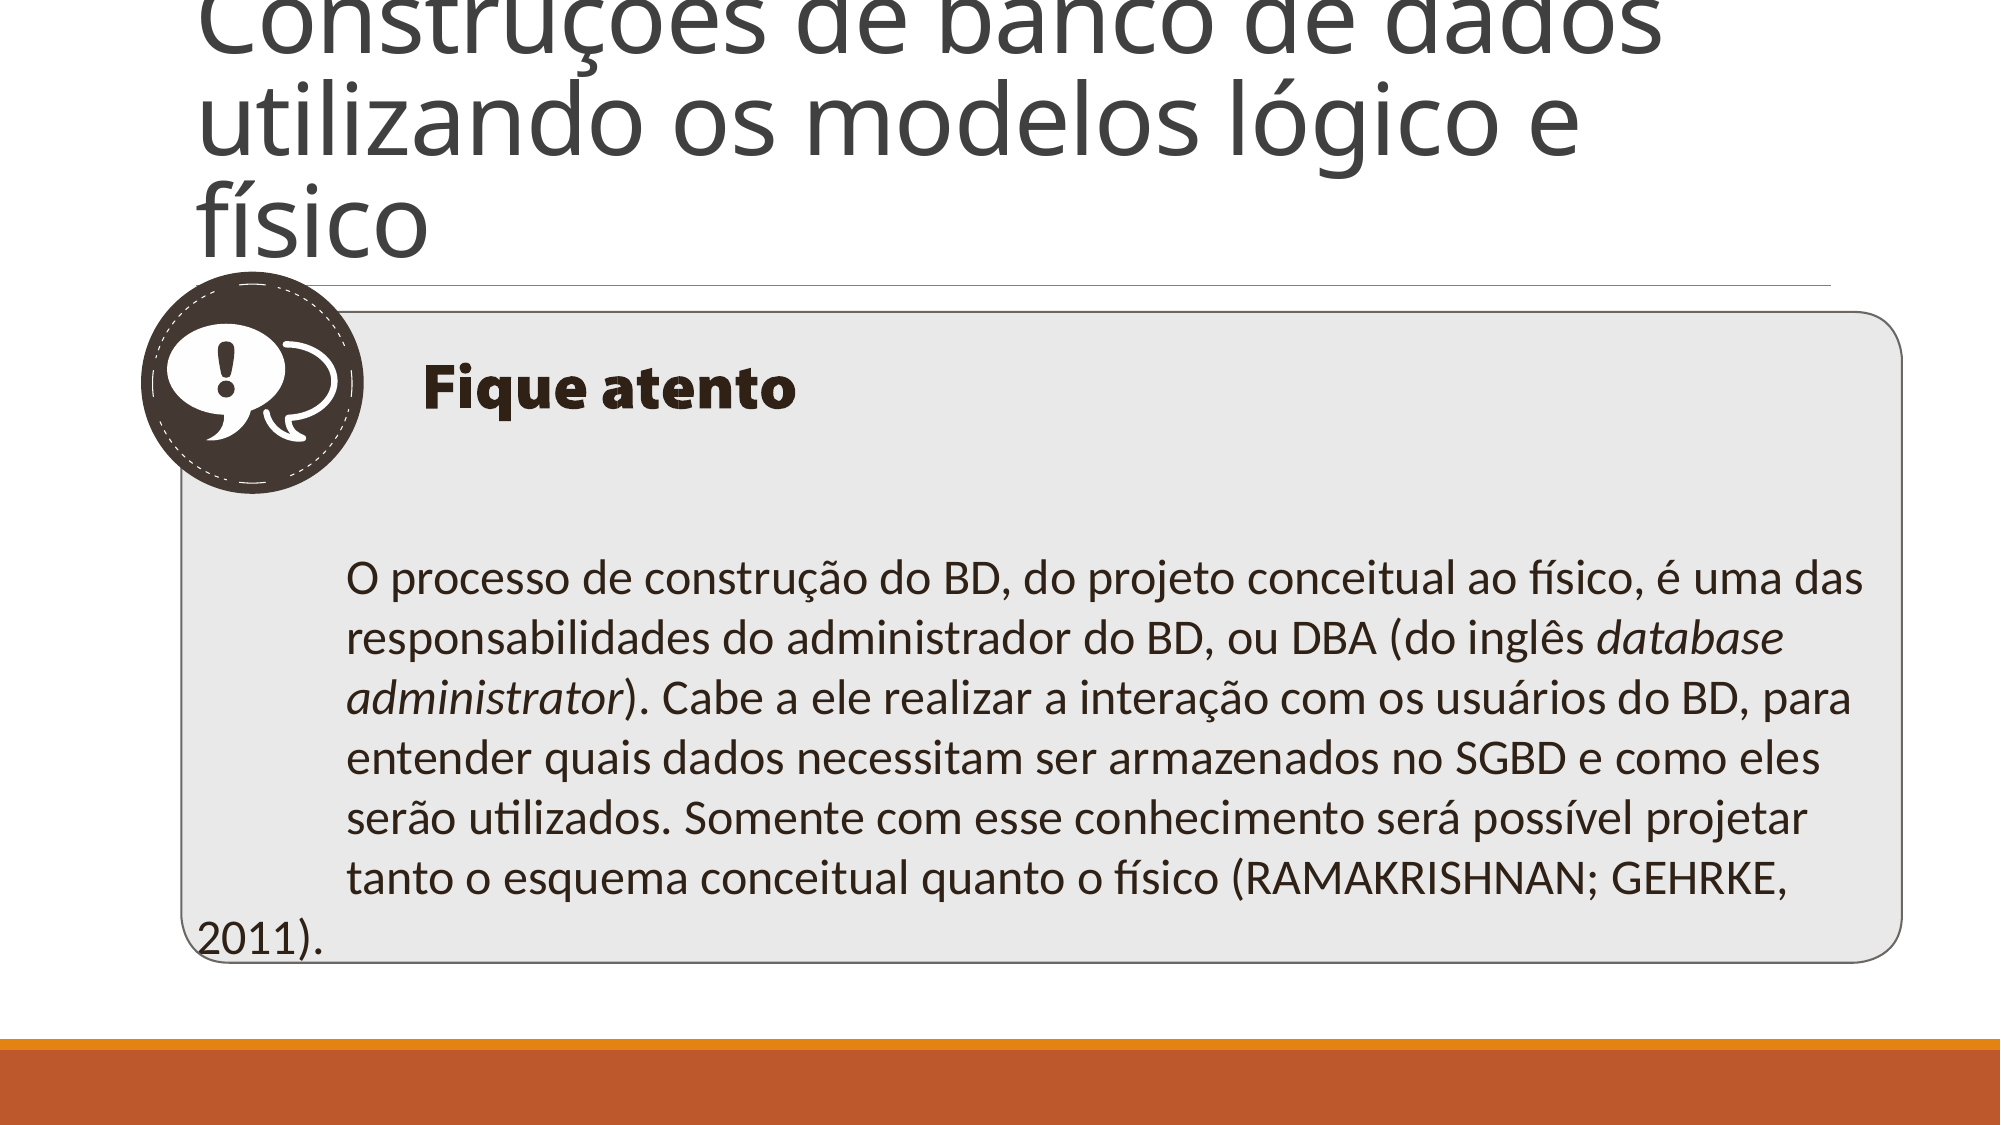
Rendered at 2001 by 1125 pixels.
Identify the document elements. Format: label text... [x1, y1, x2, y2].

title Construções de banco de dados utilizando os modelos lógico e físico [180, 47, 1830, 267]
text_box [140, 271, 1903, 964]
